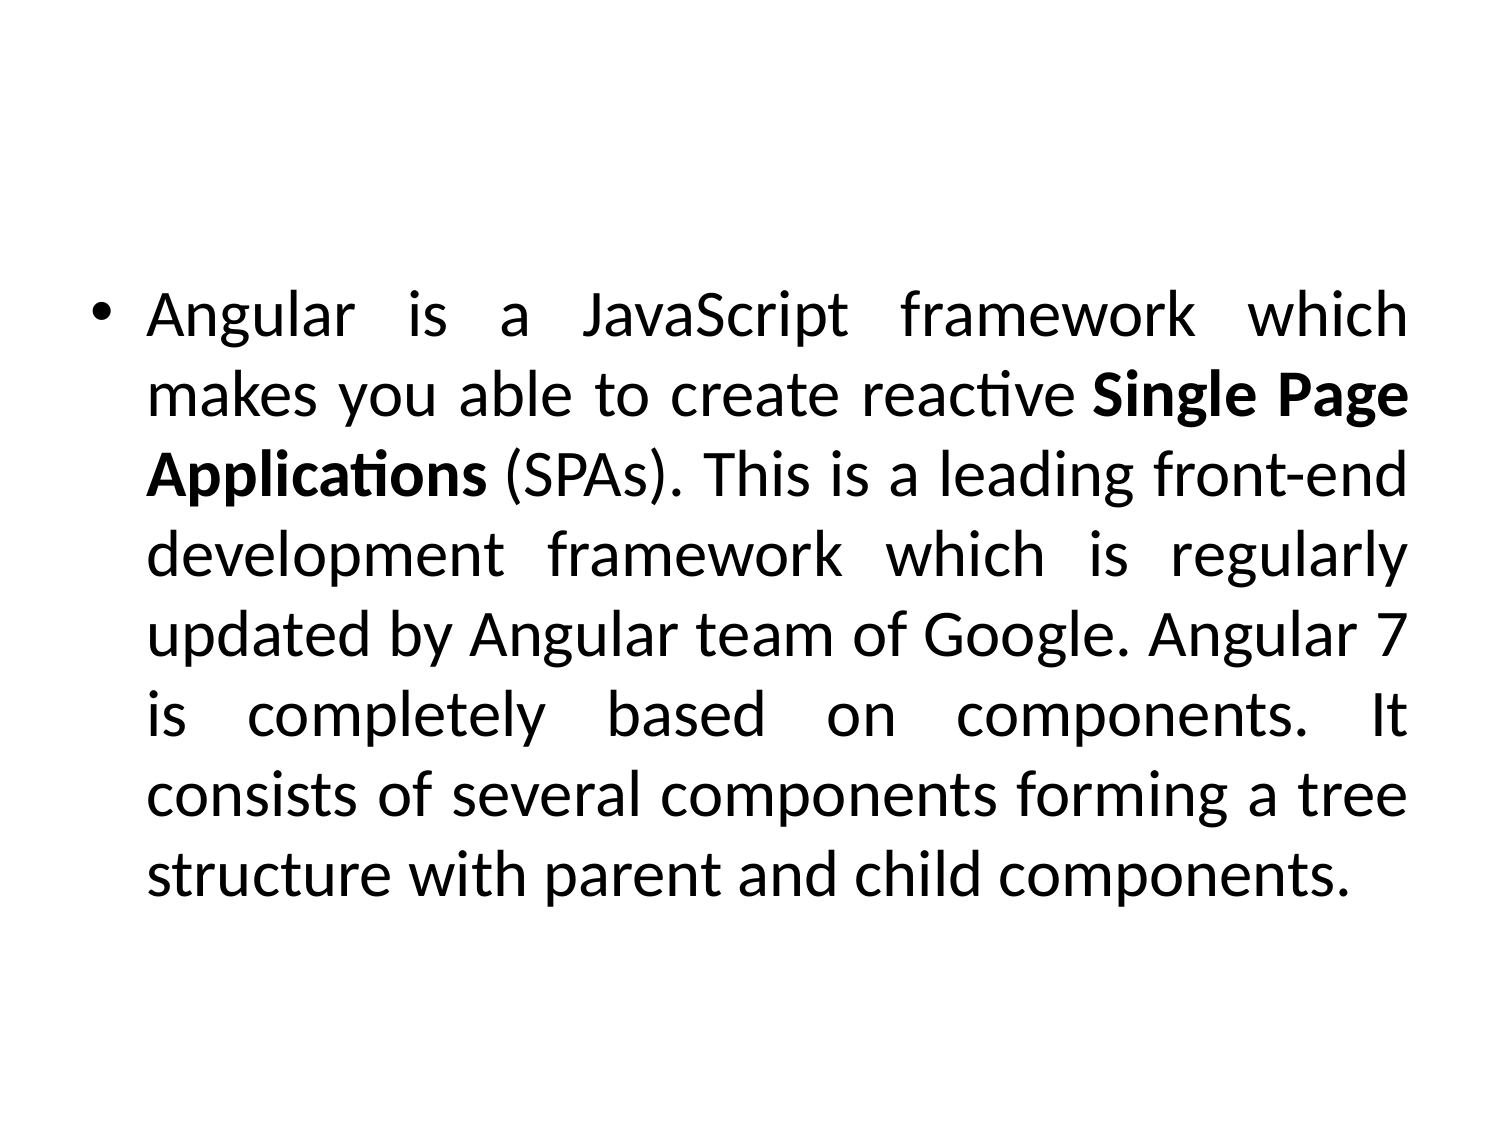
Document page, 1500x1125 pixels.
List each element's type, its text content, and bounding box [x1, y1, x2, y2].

list Angular is a JavaScript framework which makes you able to create reactive Single Page Applications (SPAs). This is a leading front-end development framework which is regularly updated by Angular team of Google. Angular 7 is completely based on components. It consists of several components forming a tree structure with parent and child components. [75, 262, 1425, 1005]
